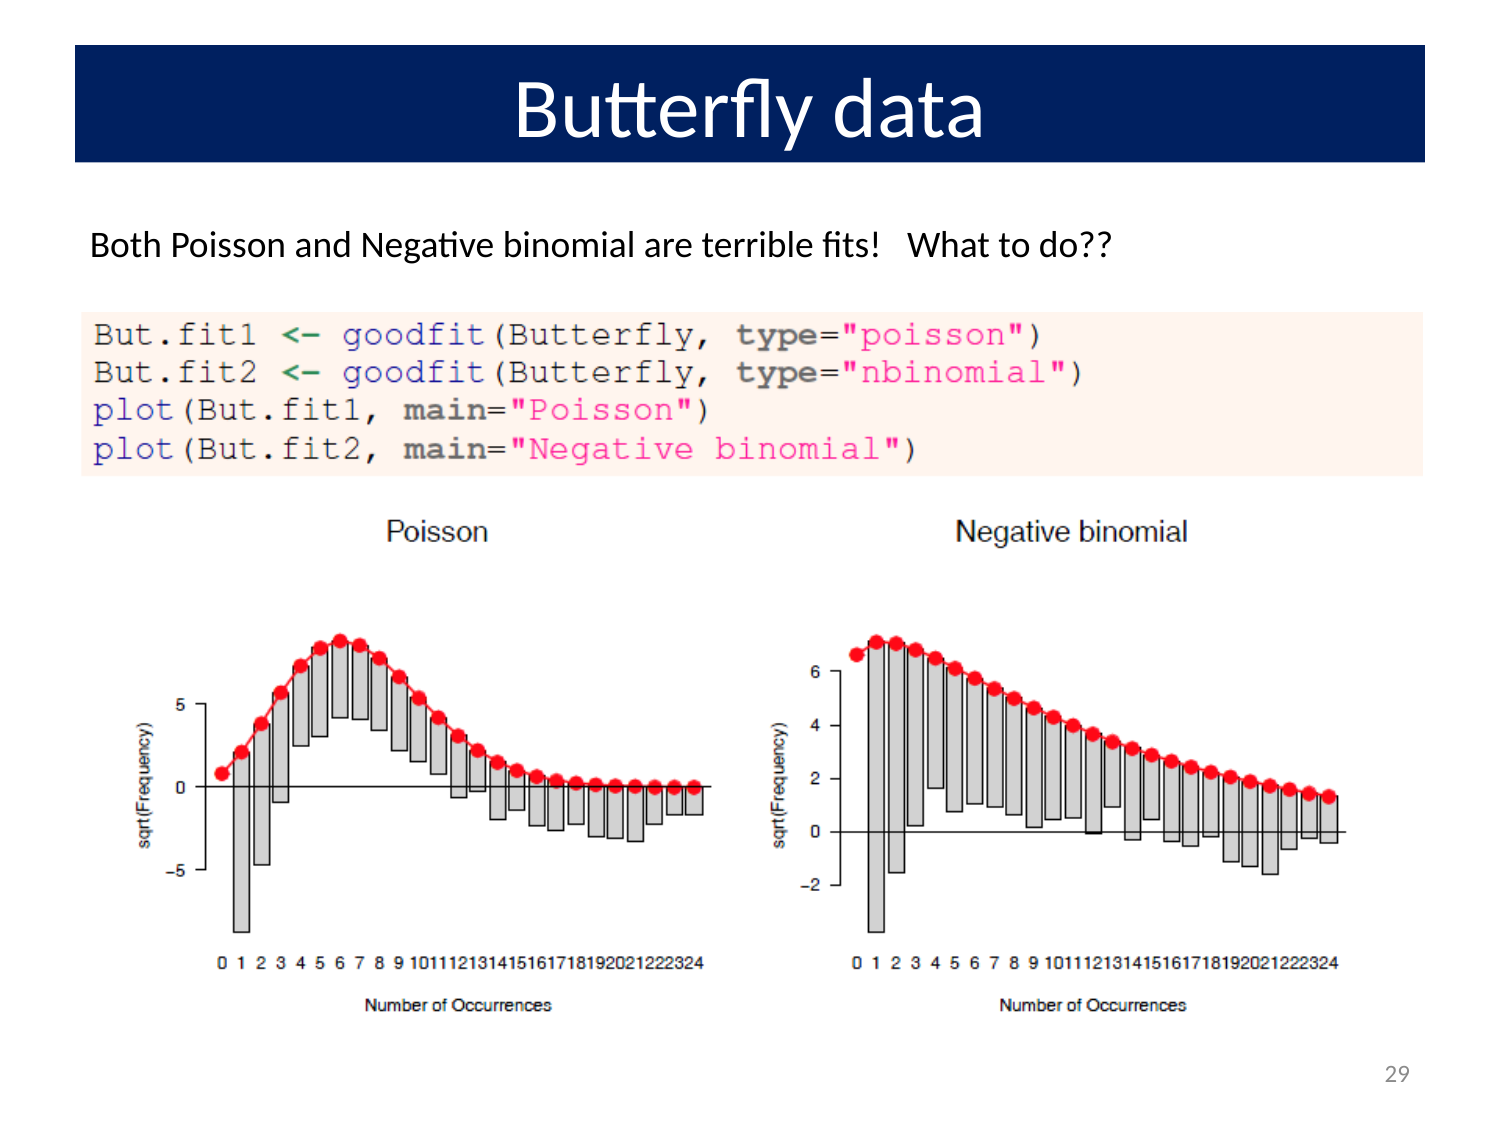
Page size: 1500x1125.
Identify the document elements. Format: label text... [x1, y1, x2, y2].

slide_number 29 [1074, 1067, 1425, 1103]
title Butterfly data [75, 45, 1425, 163]
text_box Both Poisson and Negative binomial are terrible fits! What to do?? [74, 212, 1425, 273]
picture [80, 312, 1424, 1060]
